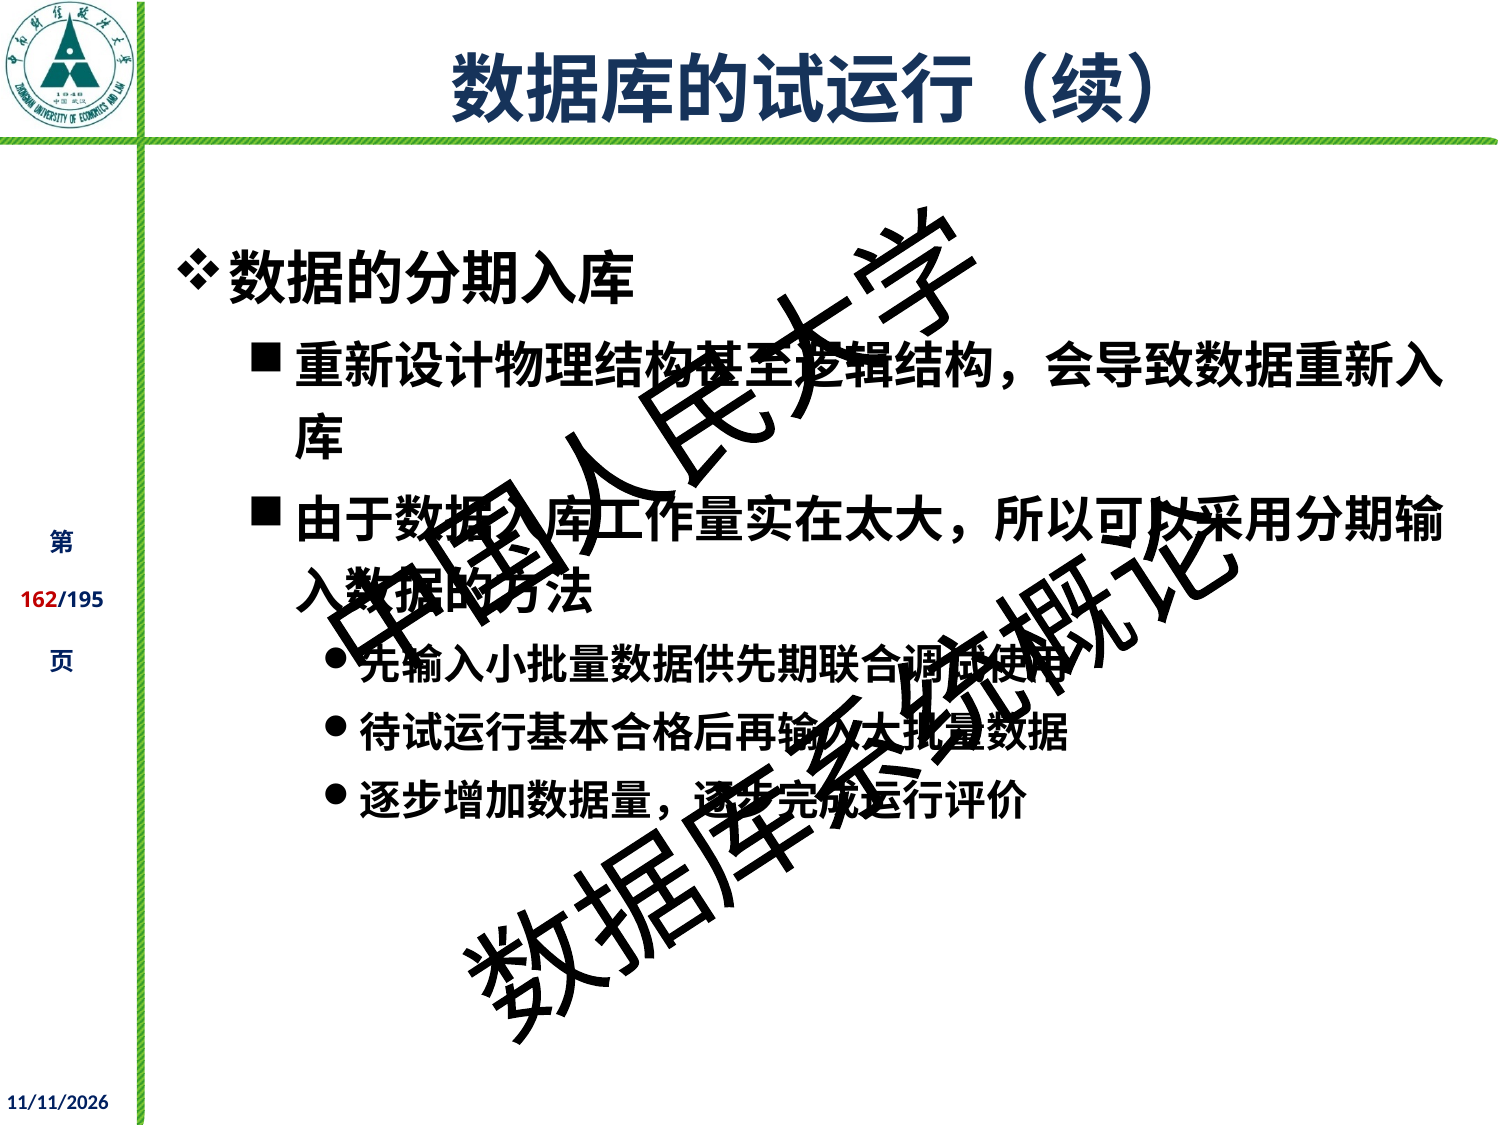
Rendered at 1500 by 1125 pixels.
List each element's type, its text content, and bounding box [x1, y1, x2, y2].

list 数据的分期入库 重新设计物理结构甚至逻辑结构，会导致数据重新入库 由于数据入库工作量实在太大，所以可以采用分期输入数据的方法 先输入小批量数据供先期联合调试使用 待试运行基本合格后再输入大批量数据 逐步增加数据量，逐步完成运行评价 [157, 219, 1495, 1017]
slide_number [0, 1080, 146, 1124]
picture [0, 0, 157, 1080]
title 数据库的试运行（续） [157, 0, 1495, 181]
